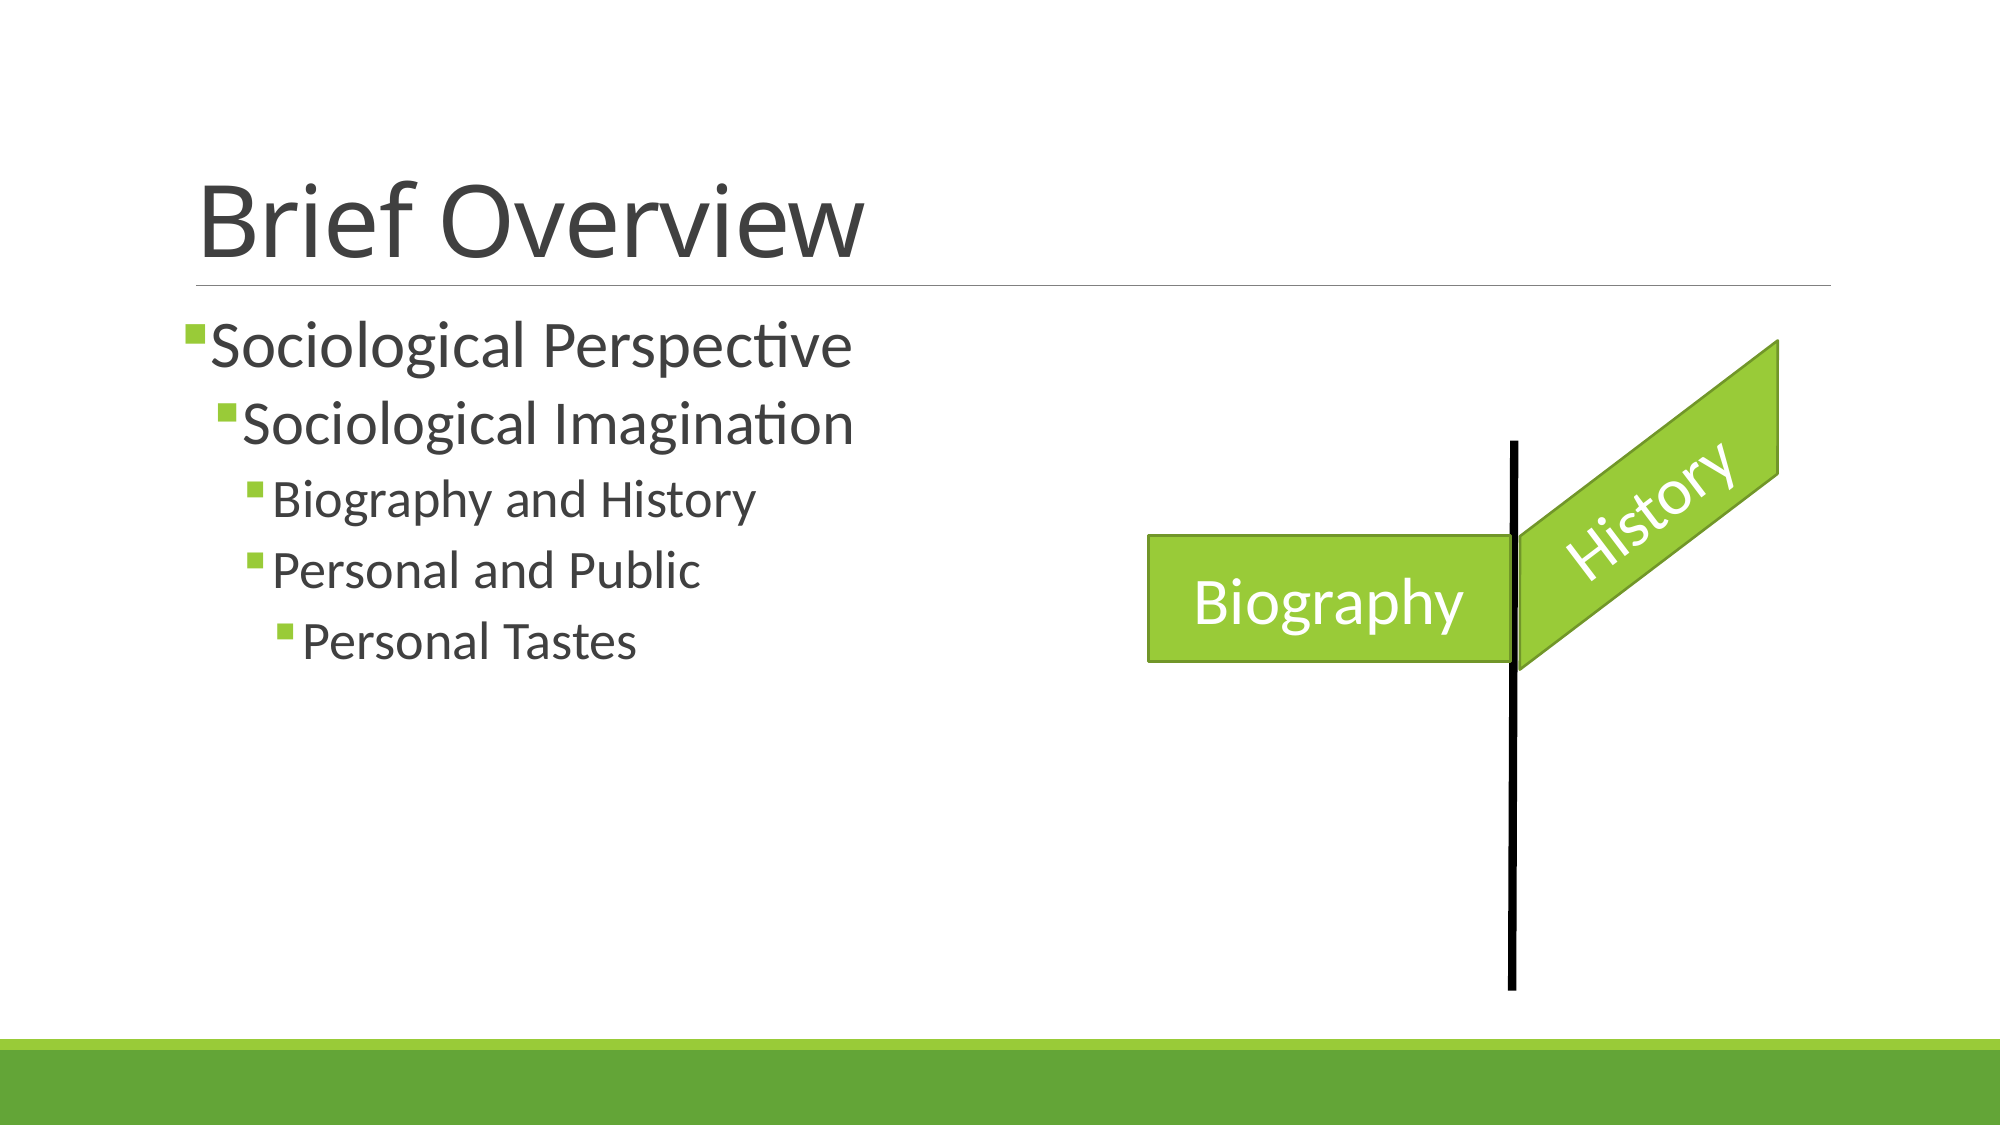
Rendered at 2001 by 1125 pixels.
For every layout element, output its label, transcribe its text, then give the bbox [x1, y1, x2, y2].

text_box Biography [1147, 534, 1508, 663]
list Sociological Perspective Sociological Imagination Biography and History Personal and Public Personal Tastes [180, 302, 1830, 963]
text_box History [1523, 339, 1780, 669]
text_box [1511, 440, 1515, 992]
title Brief Overview [180, 47, 1830, 285]
